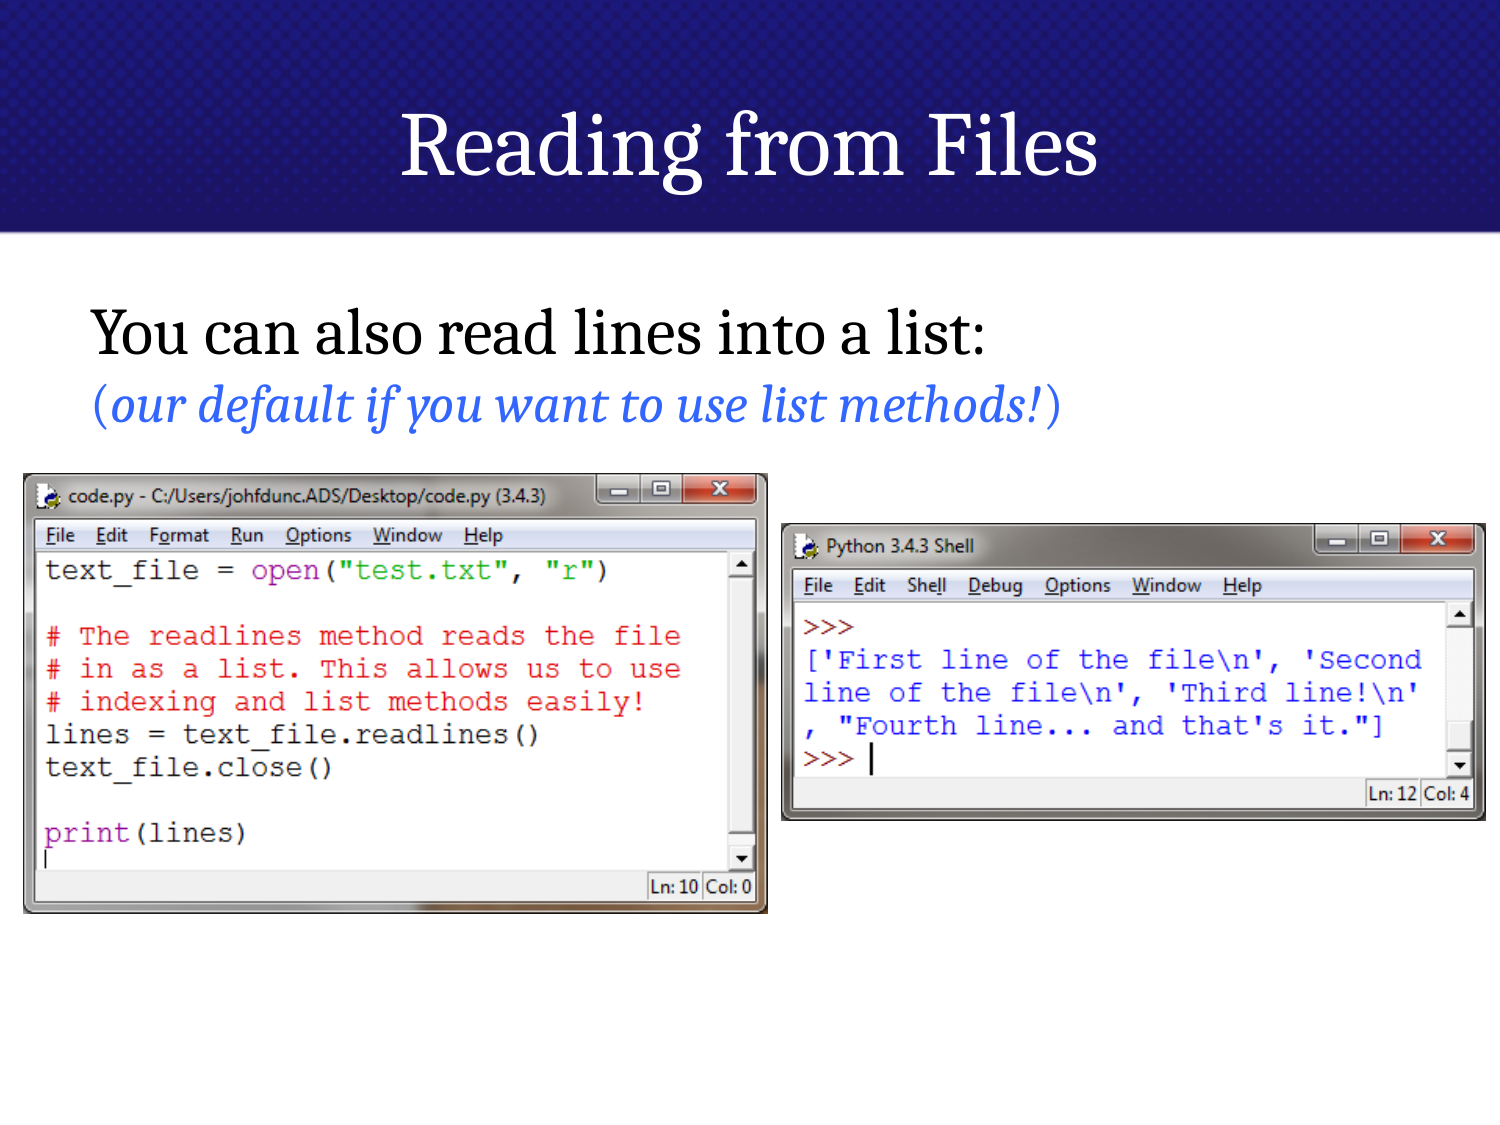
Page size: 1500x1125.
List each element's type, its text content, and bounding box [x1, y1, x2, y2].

picture [0, 0, 1500, 1125]
title Reading from Files [75, 45, 1425, 233]
list You can also read lines into a list: (our default if you want to use list methods!) [75, 280, 1425, 1019]
